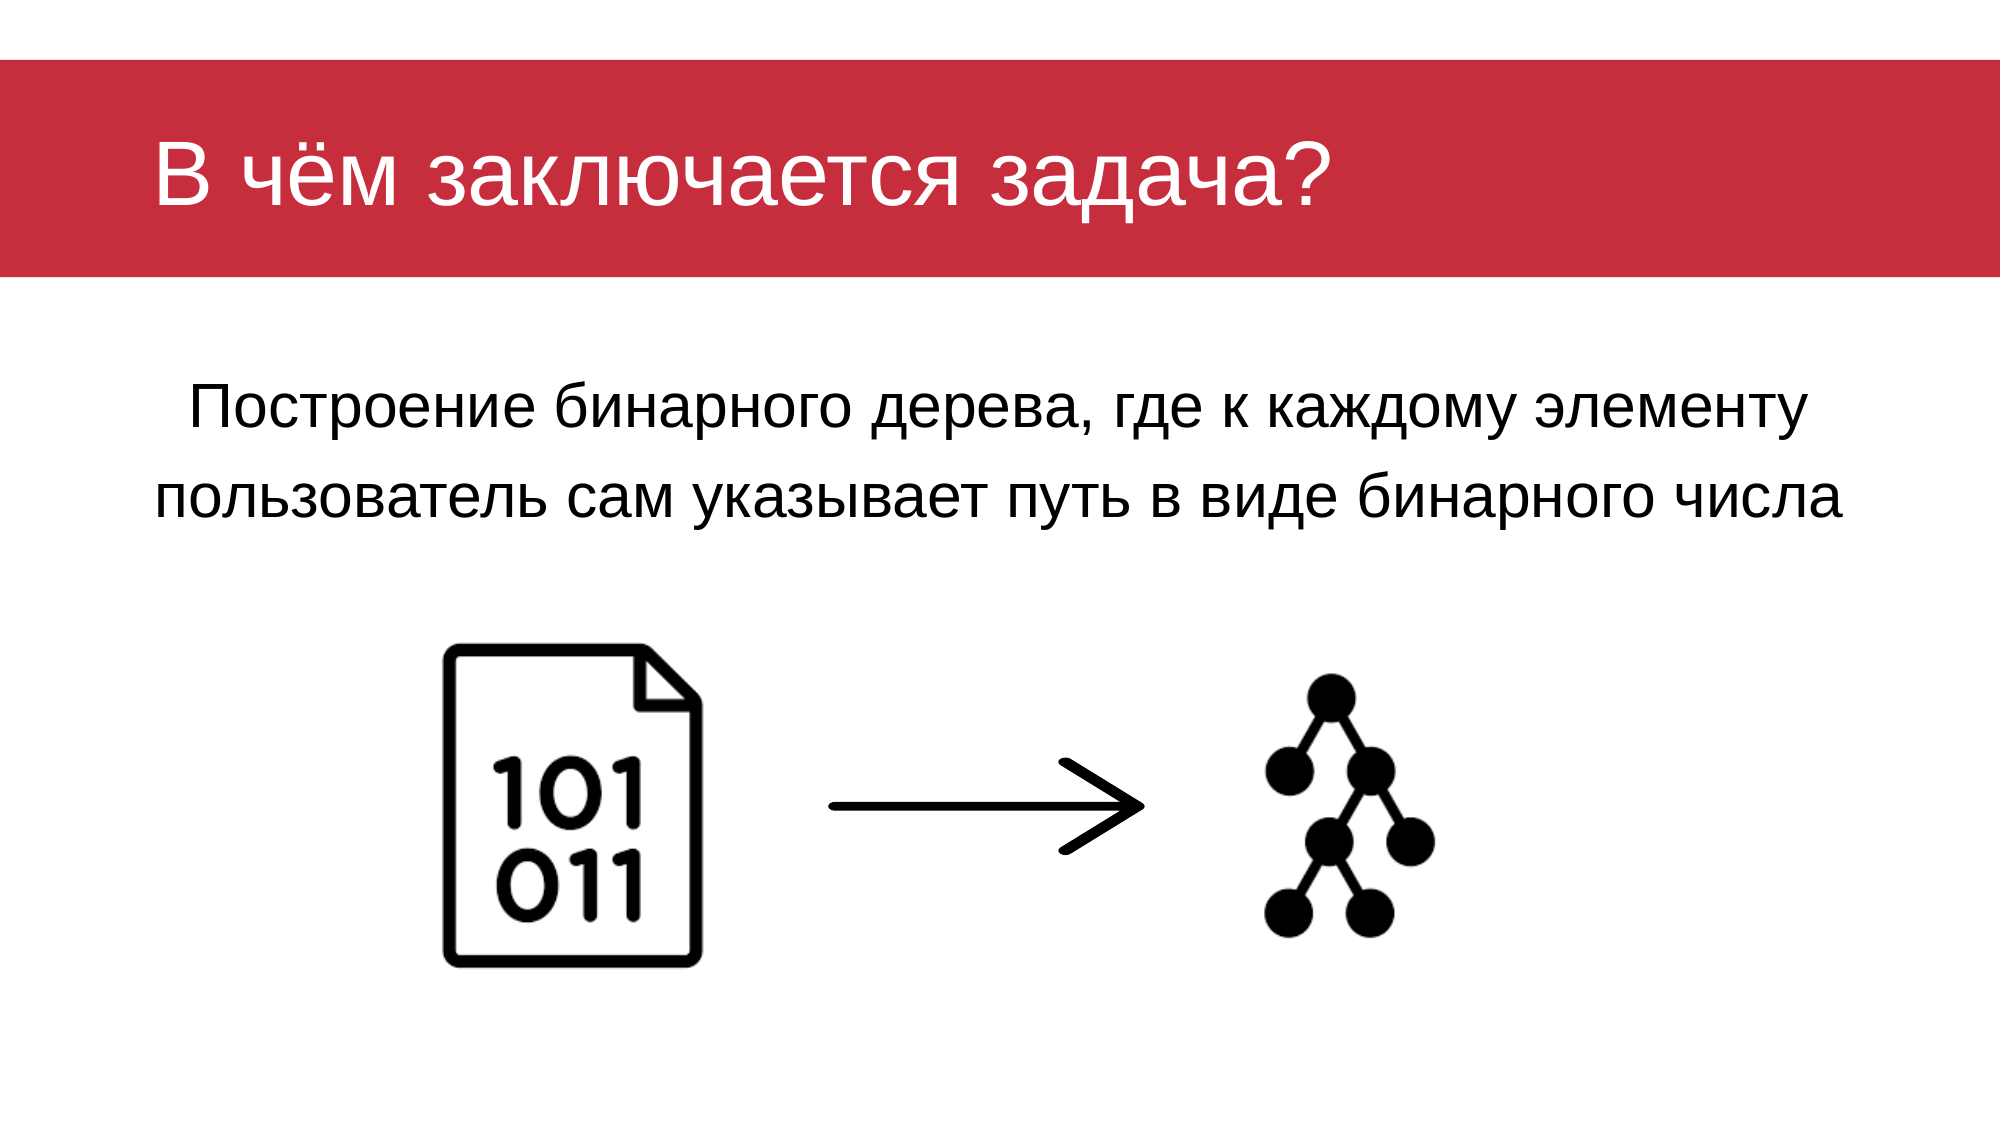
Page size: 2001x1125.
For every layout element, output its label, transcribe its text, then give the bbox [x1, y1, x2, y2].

picture [1173, 630, 1527, 983]
picture [397, 630, 750, 983]
title В чём заключается задача? [137, 59, 1863, 278]
text_box [828, 757, 1145, 856]
list Построение бинарного дерева, где к каждому элементу пользователь сам указывает путь в виде бинарного числа [137, 342, 1863, 1011]
